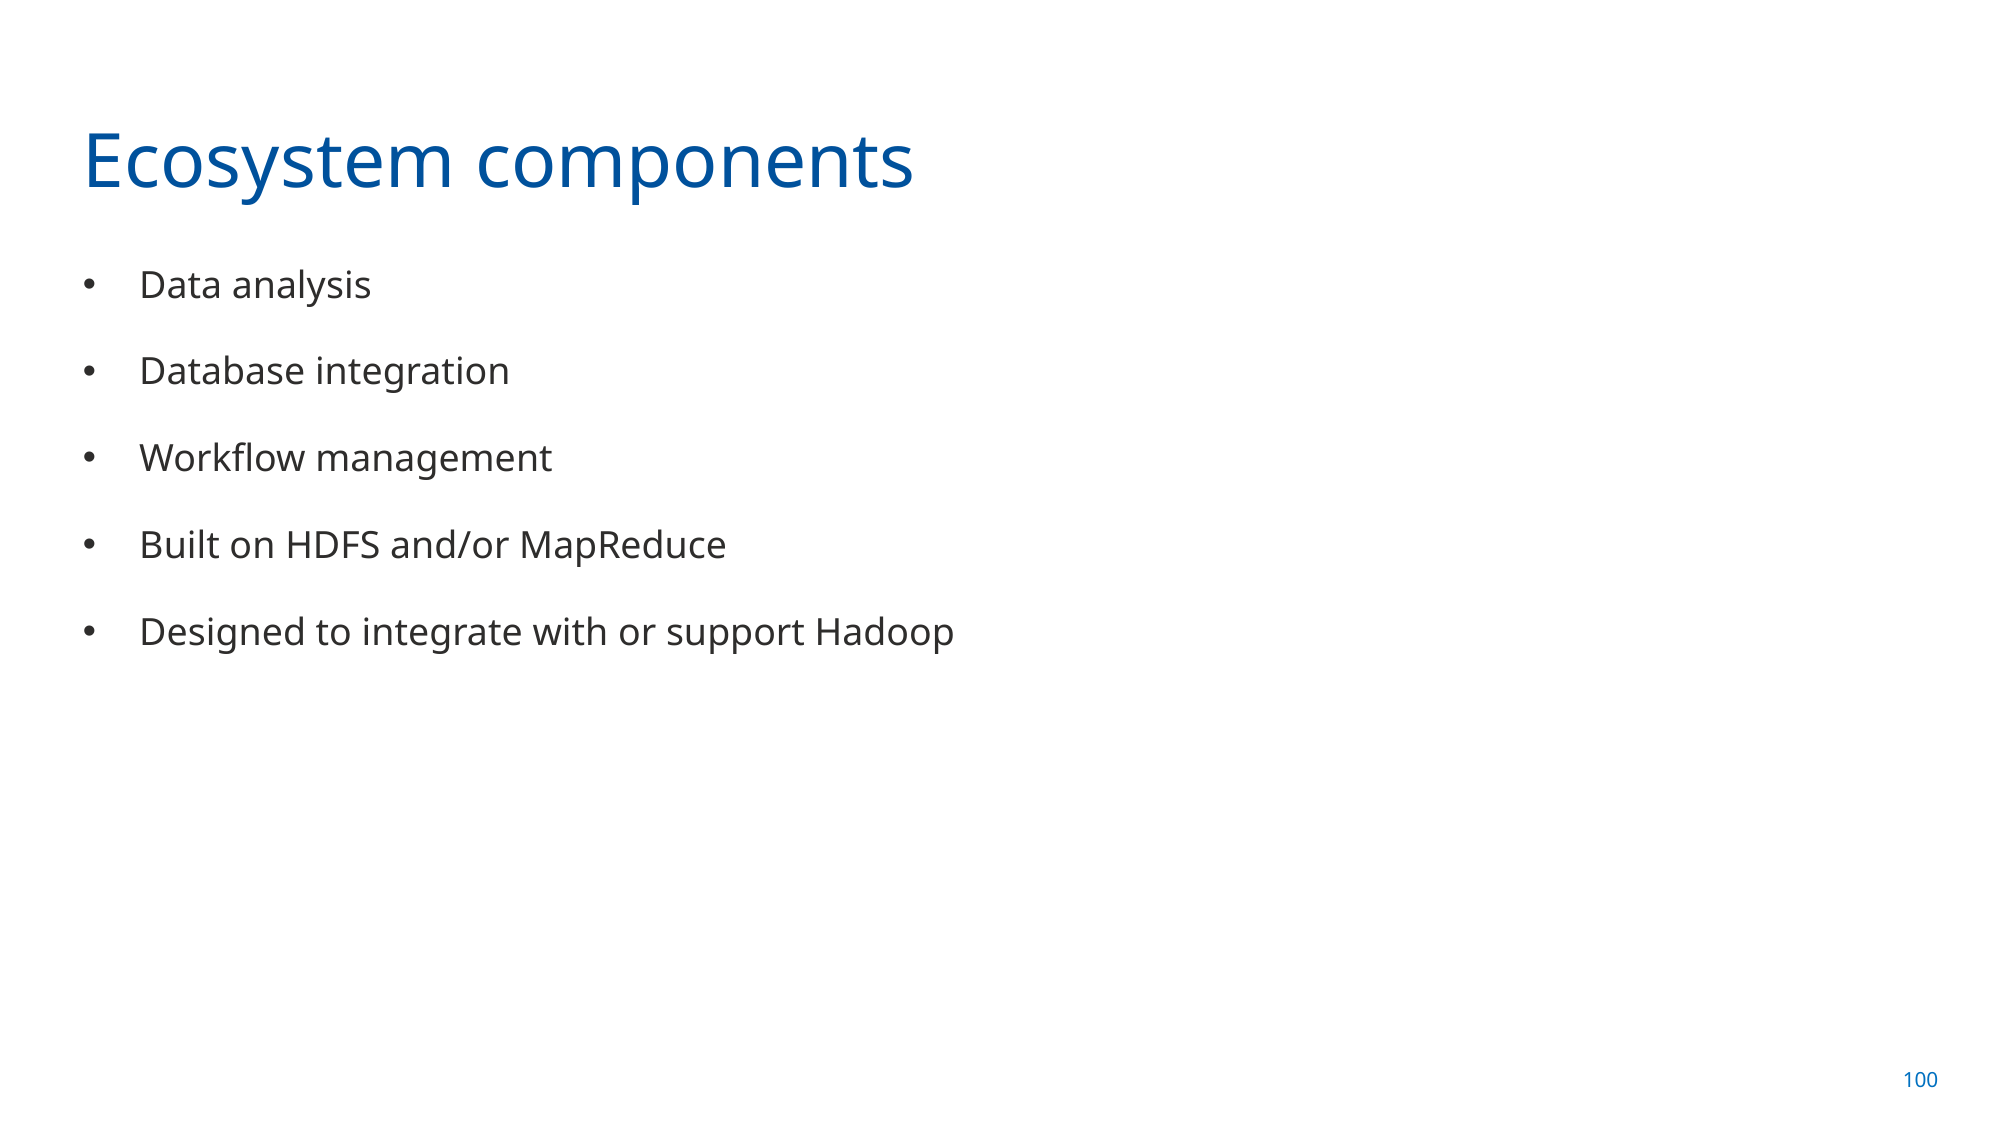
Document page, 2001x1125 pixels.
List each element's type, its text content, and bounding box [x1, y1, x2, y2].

list Data analysis Database integration Workflow management Built on HDFS and/or MapReduce Designed to integrate with or support Hadoop [67, 253, 1939, 1000]
title Ecosystem components [67, 20, 1565, 210]
